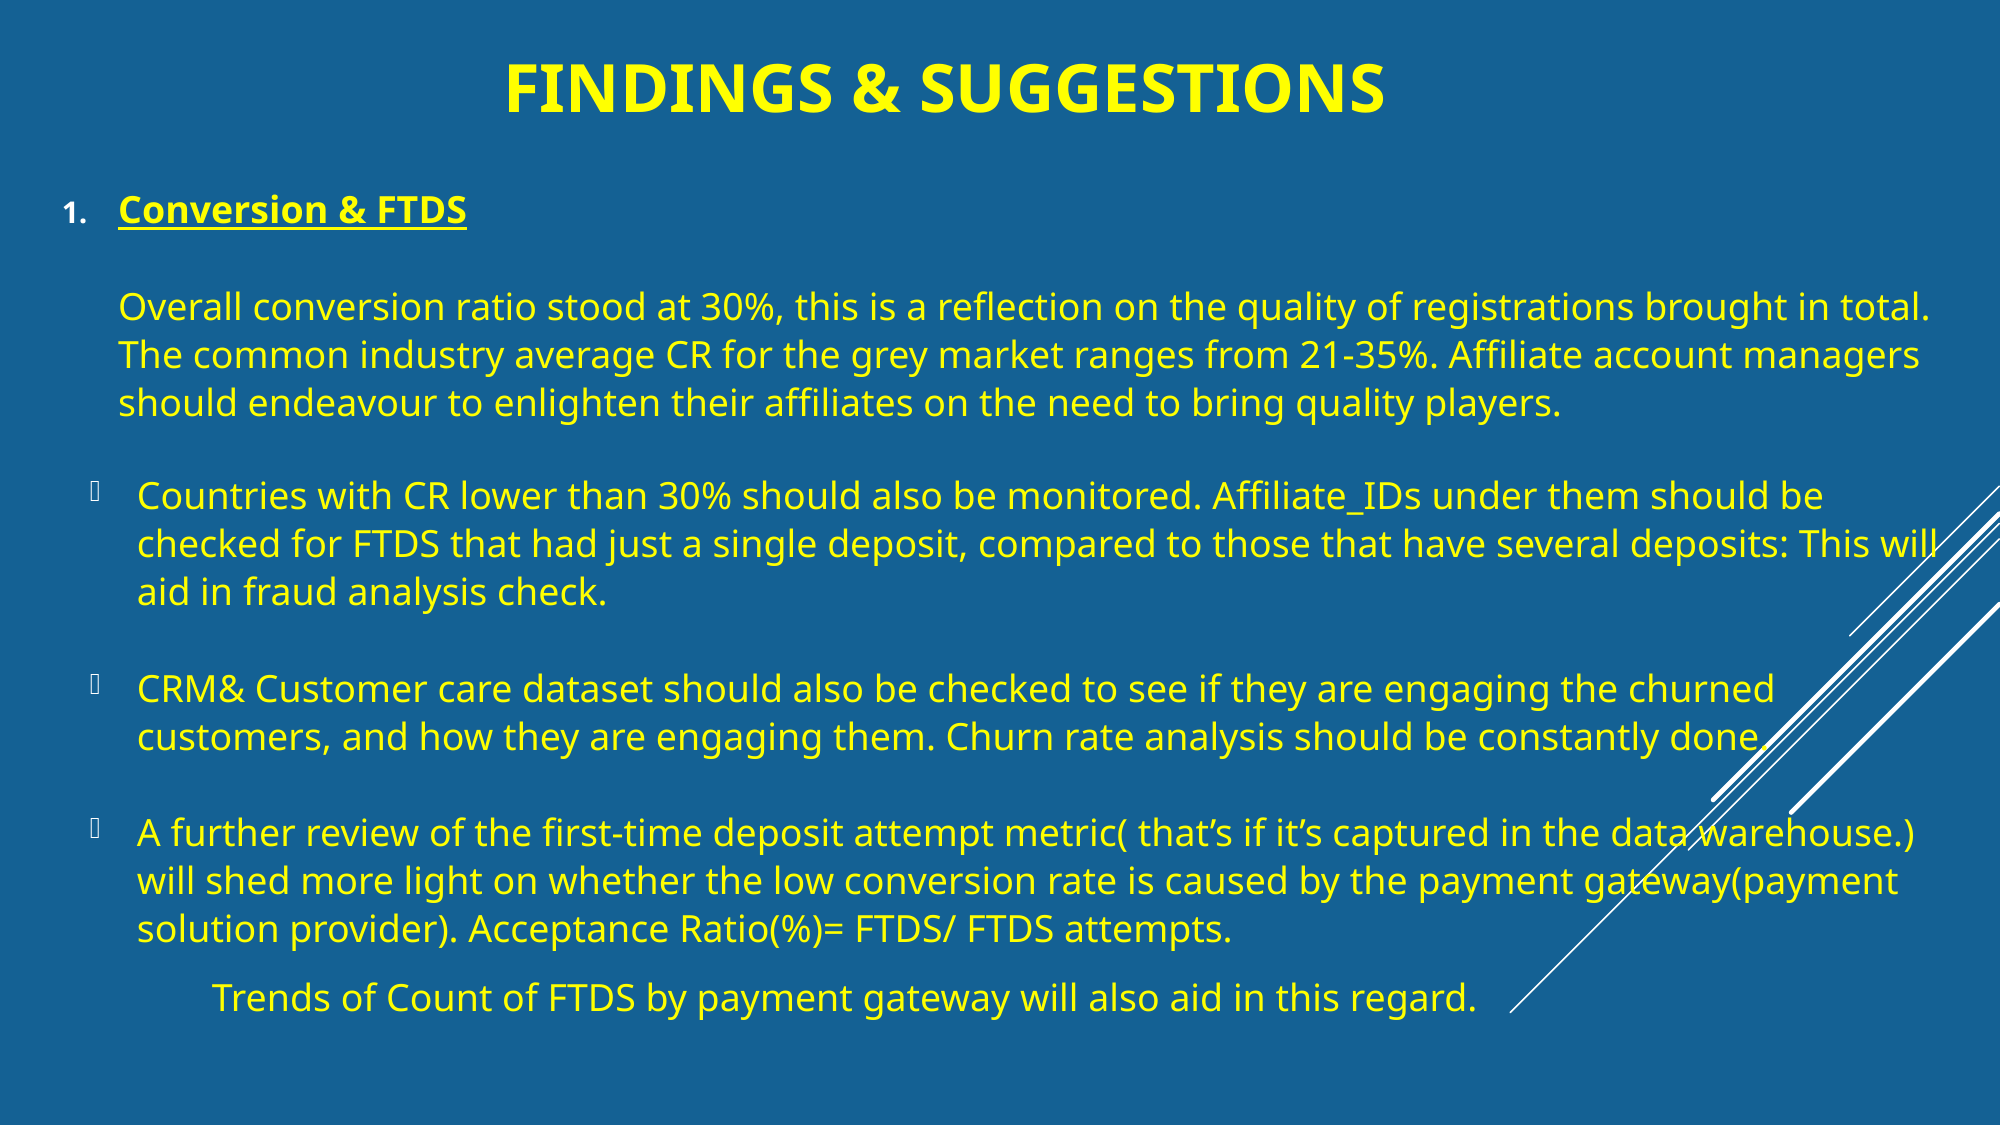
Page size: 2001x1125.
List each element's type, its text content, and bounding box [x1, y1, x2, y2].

list Conversion & FTDS Overall conversion ratio stood at 30%, this is a reflection on the quality of registrations brought in total. The common industry average CR for the grey market ranges from 21-35%. Affiliate account managers should endeavour to enlighten their affiliates on the need to bring quality players. Countries with CR lower than 30% should also be monitored. Affiliate_IDs under them should be checked for FTDS that had just a single deposit, compared to those that have several deposits: This will aid in fraud analysis check. CRM& Customer care dataset should also be checked to see if they are engaging the churned customers, and how they are engaging them. Churn rate analysis should be constantly done. A further review of the first-time deposit attempt metric( that’s if it’s captured in the data warehouse.) will shed more light on whether the low conversion rate is caused by the payment gateway(payment solution provider). Acceptance Ratio(%)= FTDS/ FTDS attempts. Trends of Count of FTDS by payment gateway will also aid in this regard. [46, 163, 1972, 1039]
title Findings & suggestions [157, 30, 1733, 142]
